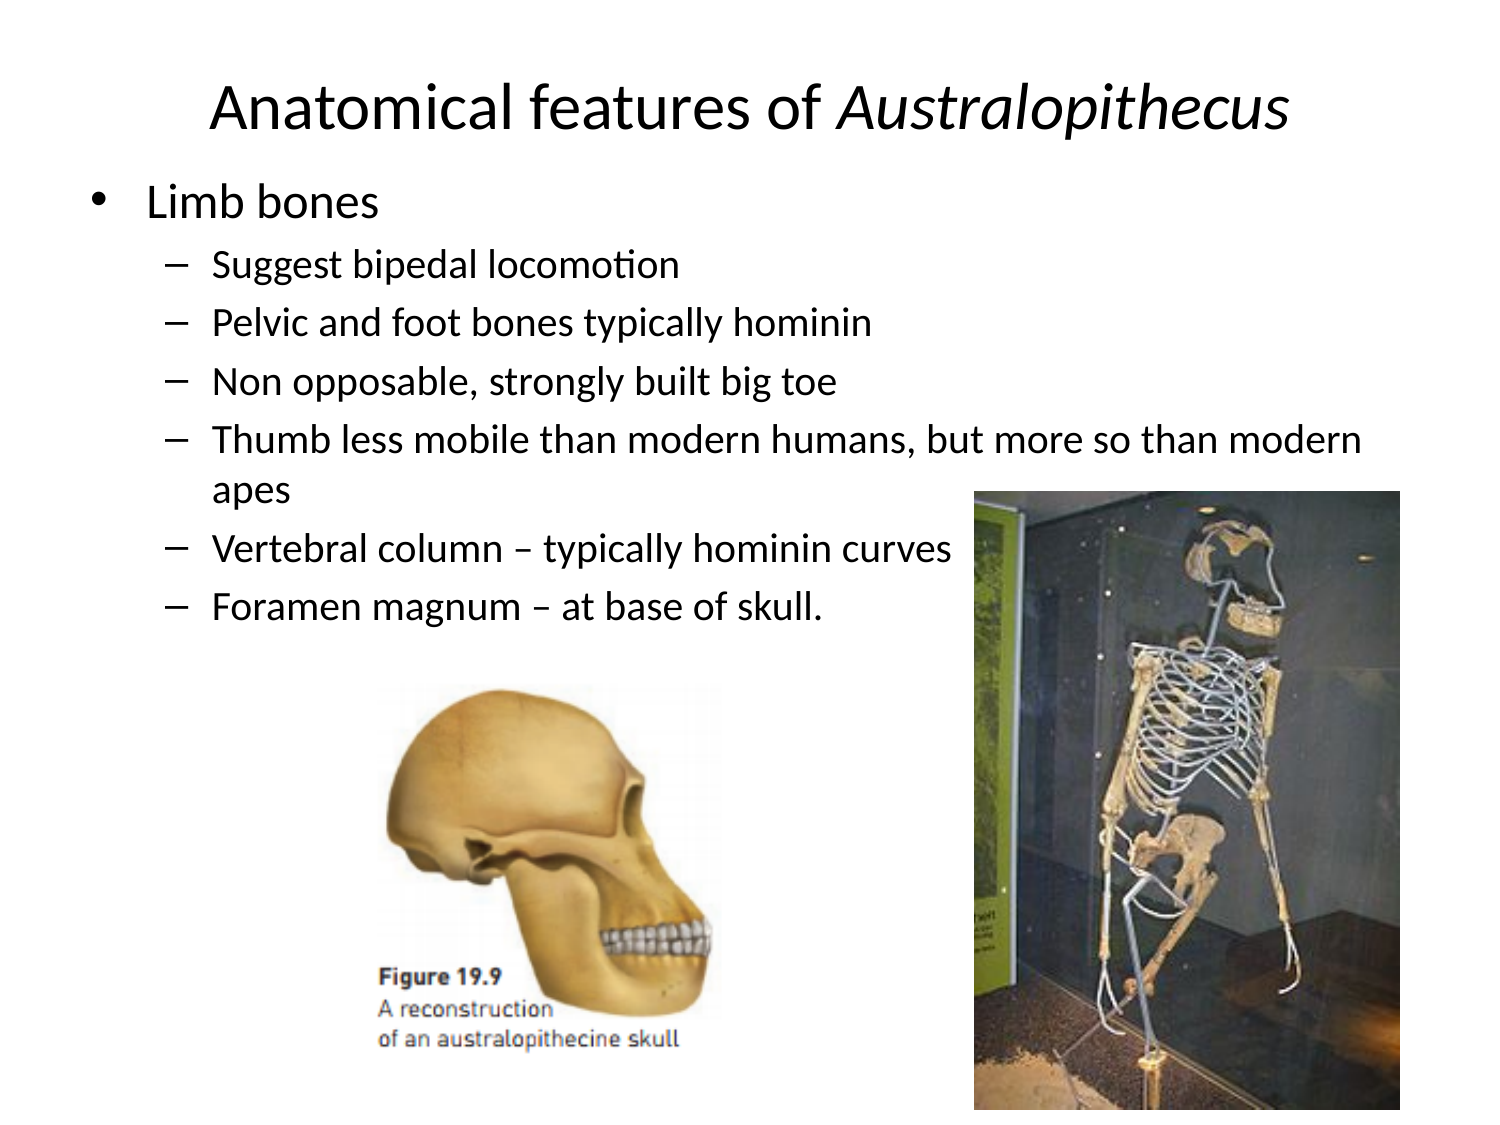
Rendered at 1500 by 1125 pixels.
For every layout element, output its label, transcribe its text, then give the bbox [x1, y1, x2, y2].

picture [974, 491, 1400, 1110]
title Anatomical features of Australopithecus [75, 45, 1425, 160]
list Limb bones Suggest bipedal locomotion Pelvic and foot bones typically hominin Non opposable, strongly built big toe Thumb less mobile than modern humans, but more so than modern apes Vertebral column – typically hominin curves Foramen magnum – at base of skull. [75, 160, 1425, 1083]
picture [336, 668, 739, 1078]
